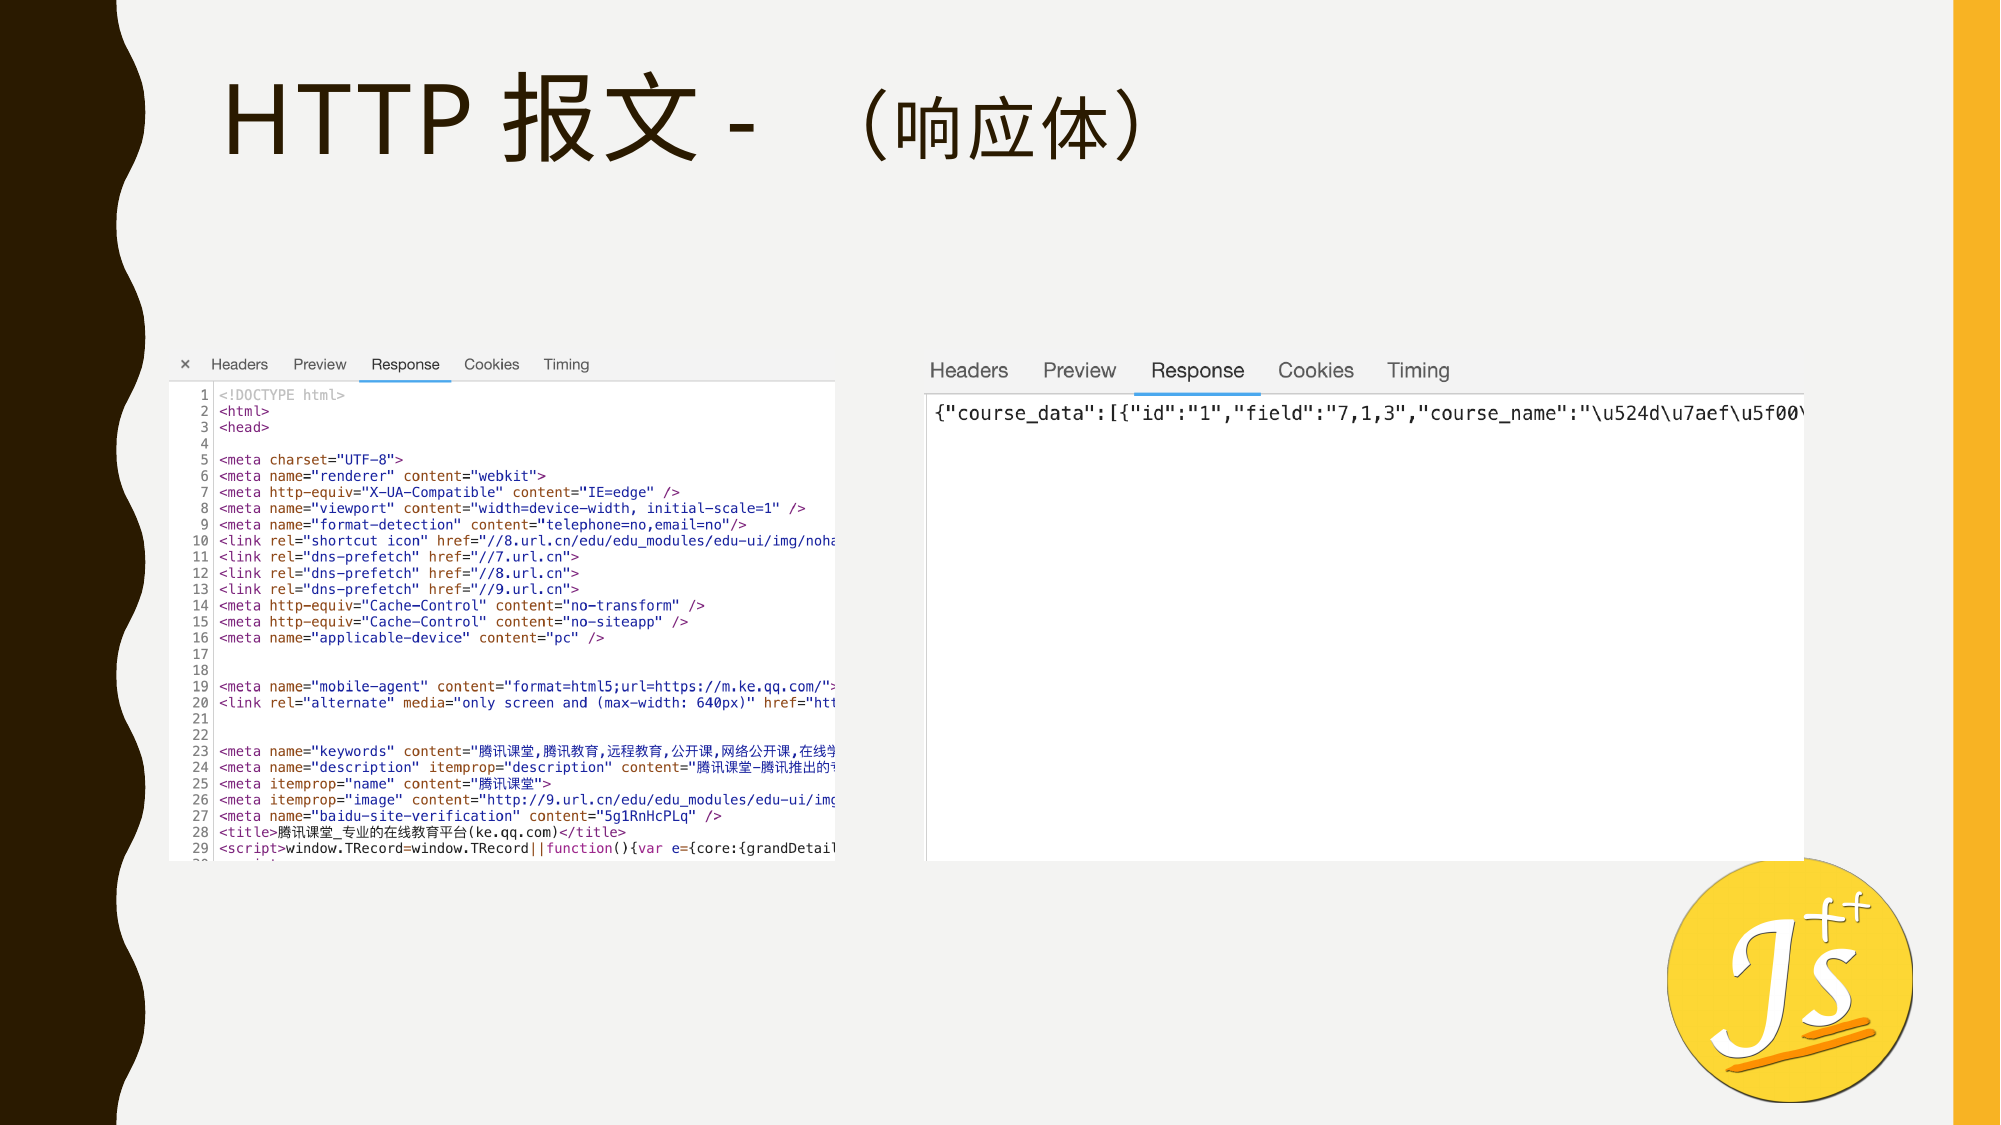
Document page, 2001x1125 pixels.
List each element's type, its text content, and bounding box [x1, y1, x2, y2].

picture [924, 349, 1913, 1103]
picture [169, 349, 835, 861]
title HTTP报文- （响应体） [205, 62, 1875, 185]
